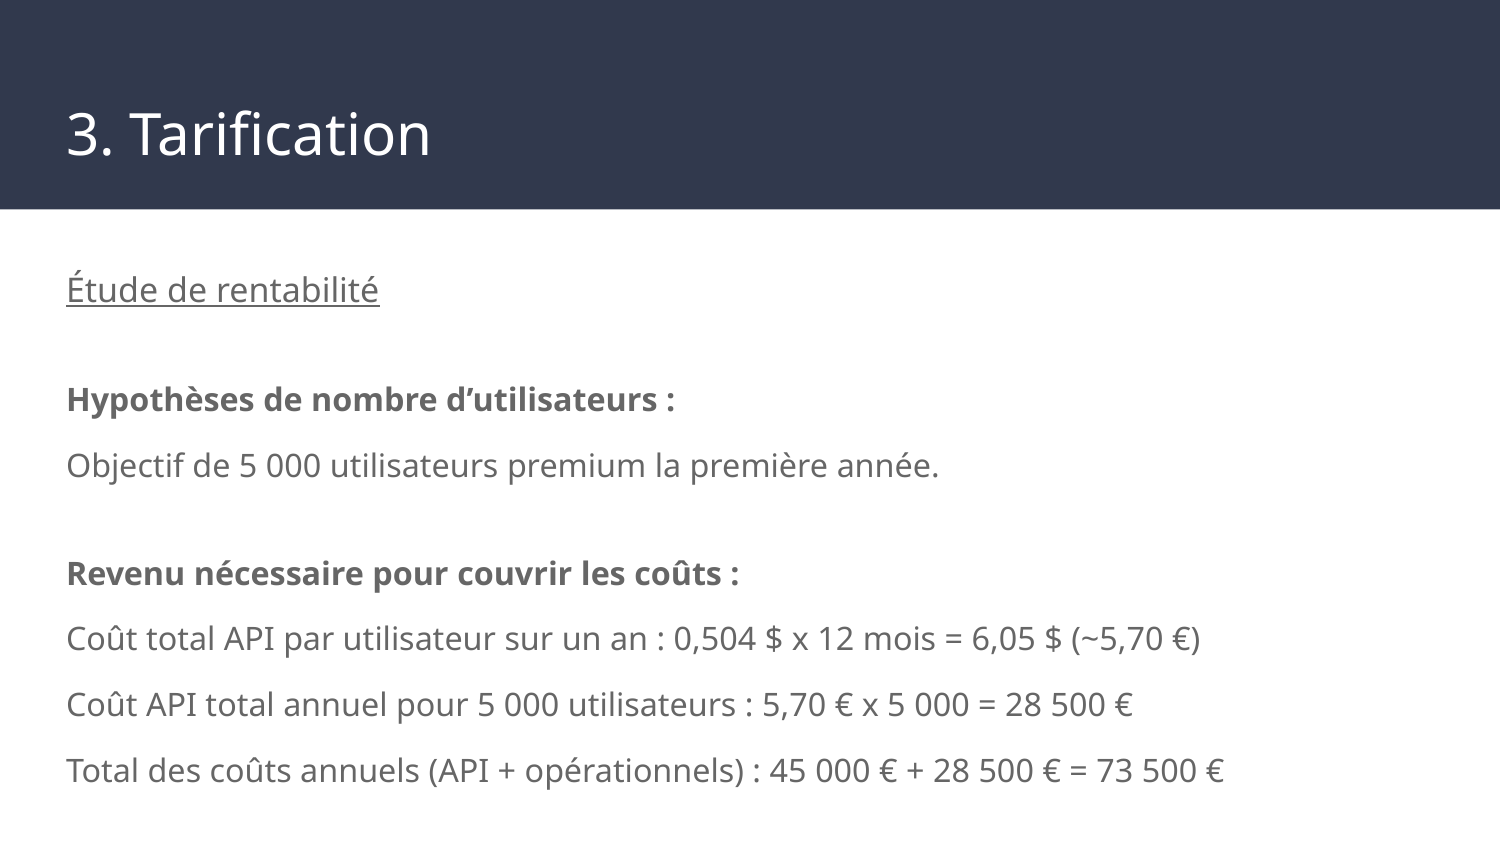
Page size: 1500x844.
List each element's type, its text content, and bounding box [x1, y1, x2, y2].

list Étude de rentabilité Hypothèses de nombre d’utilisateurs : Objectif de 5 000 utilisateurs premium la première année. Revenu nécessaire pour couvrir les coûts : Coût total API par utilisateur sur un an : 0,504 $ x 12 mois = 6,05 $ (~5,70 €) Coût API total annuel pour 5 000 utilisateurs : 5,70 € x 5 000 = 28 500 € Total des coûts annuels (API + opérationnels) : 45 000 € + 28 500 € = 73 500 € [51, 247, 1436, 809]
title 3. Tarification [51, 82, 1449, 185]
